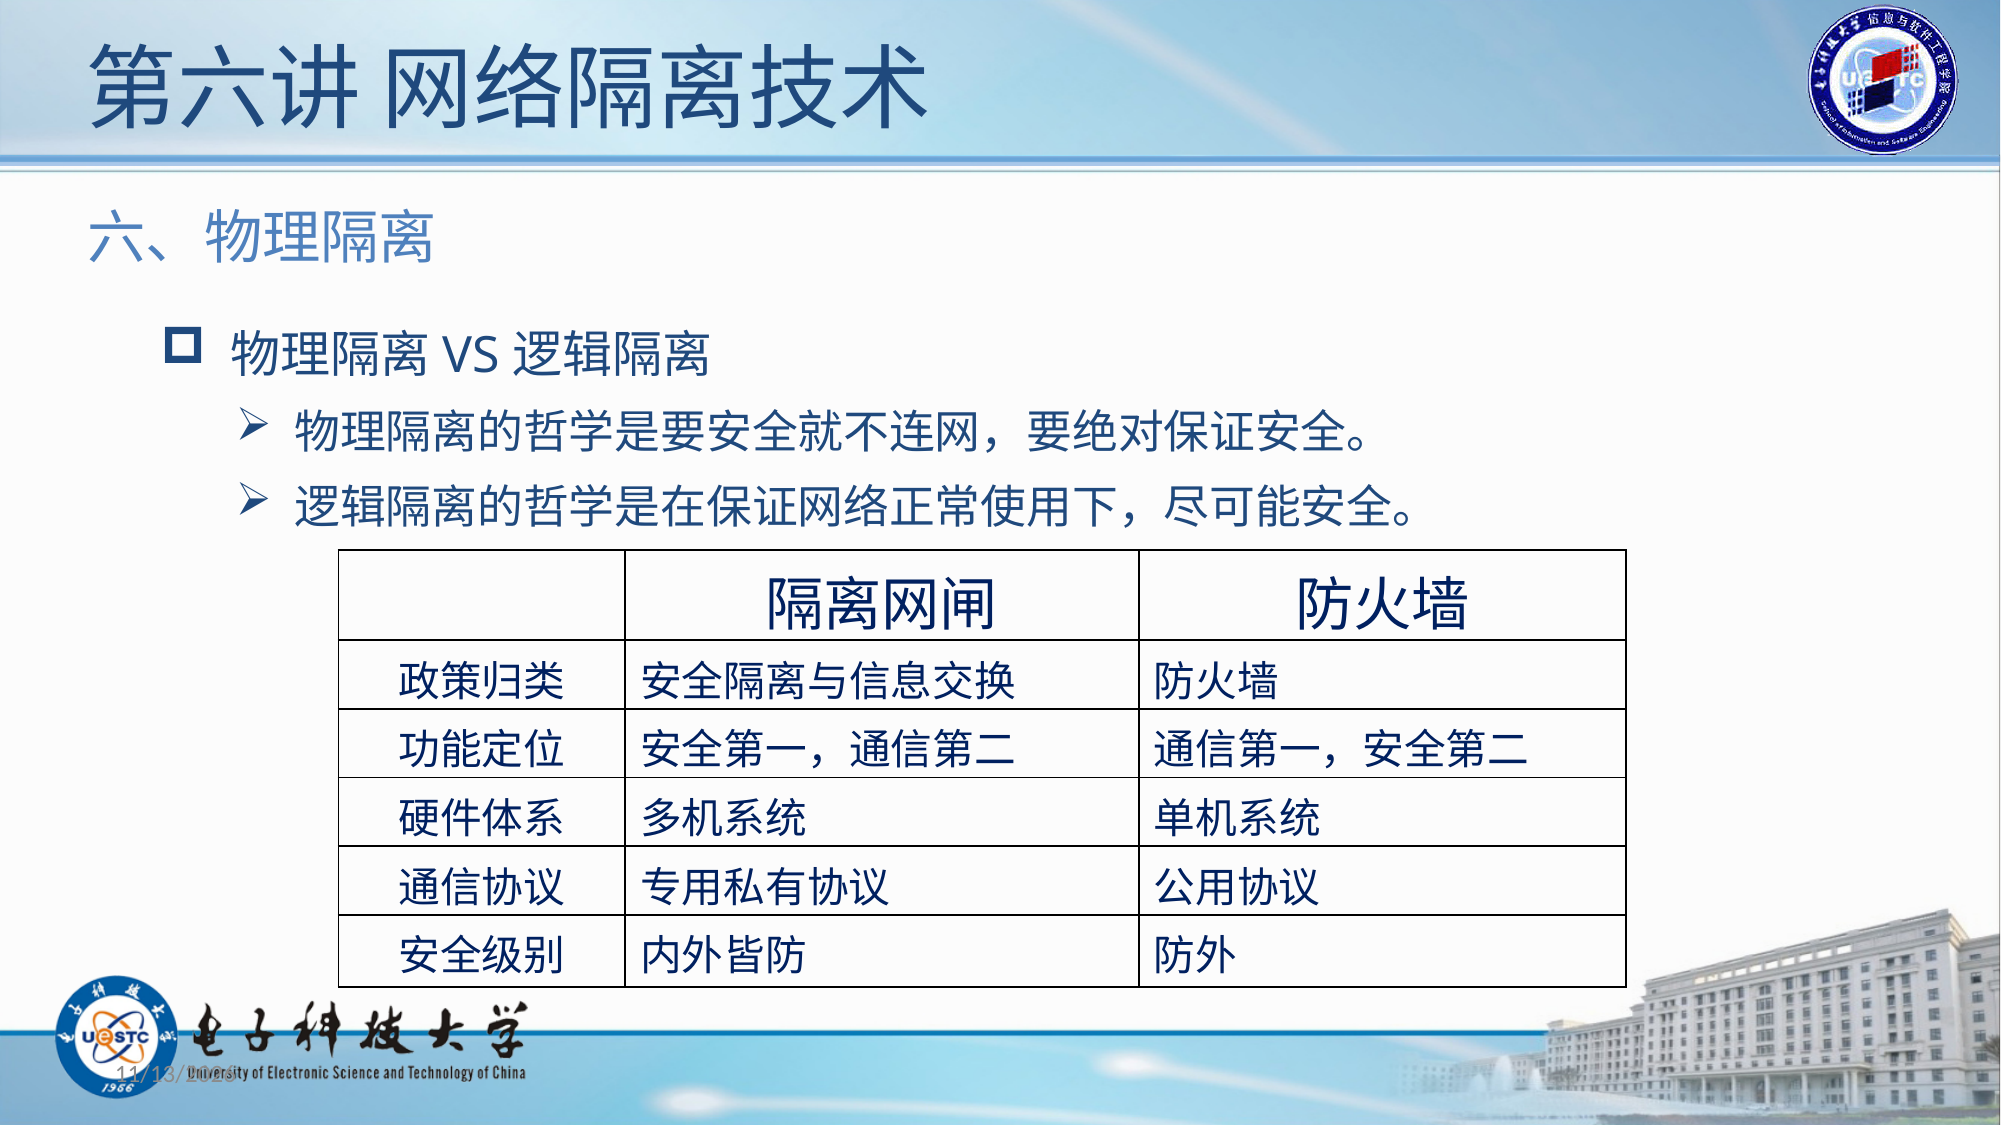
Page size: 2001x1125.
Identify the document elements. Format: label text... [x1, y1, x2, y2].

table_cell 防外 [1140, 916, 1625, 986]
table_header 隔离网闸 [626, 551, 1138, 639]
list 物理隔离VS逻辑隔离 物理隔离的哲学是要安全就不连网，要绝对保证安全。 逻辑隔离的哲学是在保证网络正常使用下，尽可能安全。 [70, 302, 1914, 965]
table_cell 多机系统 [626, 778, 1138, 845]
table_cell 硬件体系 [339, 778, 624, 845]
table_cell 通信第一，安全第二 [1140, 710, 1625, 777]
table_cell 专用私有协议 [626, 847, 1138, 914]
table_cell 政策归类 [339, 641, 624, 708]
table_cell 单机系统 [1140, 778, 1625, 845]
table_cell 安全第一，通信第二 [626, 710, 1138, 777]
table_header [339, 551, 624, 639]
title 第六讲 网络隔离技术 [70, 12, 1725, 159]
table_header 防火墙 [1140, 551, 1625, 639]
table_cell 防火墙 [1140, 641, 1625, 708]
table_cell 通信协议 [339, 847, 624, 914]
table_cell 安全隔离与信息交换 [626, 641, 1138, 708]
table_cell 内外皆防 [626, 916, 1138, 986]
picture [0, 0, 2001, 1125]
table_cell 公用协议 [1140, 847, 1625, 914]
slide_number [99, 1042, 567, 1103]
table_cell 功能定位 [339, 710, 624, 777]
table_cell 安全级别 [339, 916, 624, 986]
text_box 六、物理隔离 [72, 192, 453, 278]
